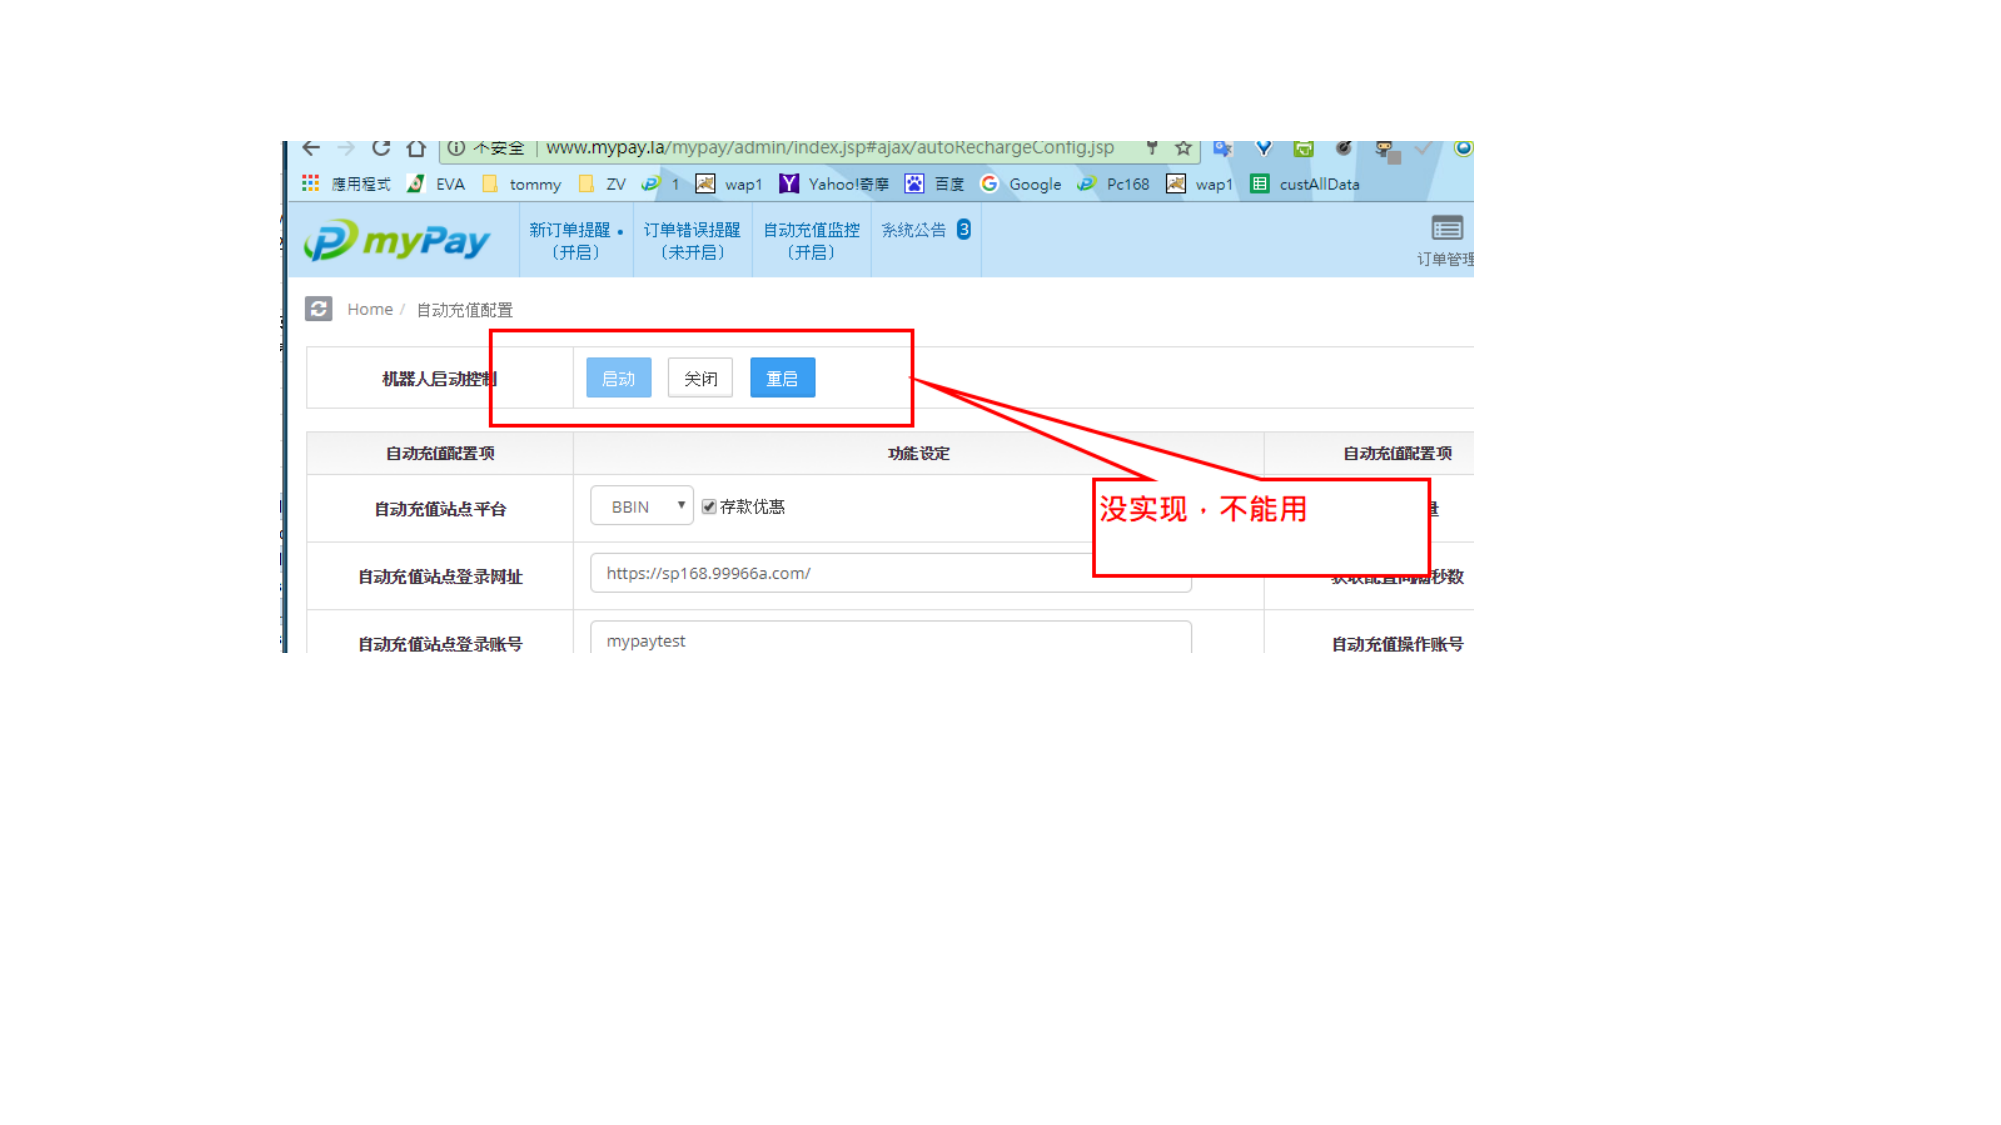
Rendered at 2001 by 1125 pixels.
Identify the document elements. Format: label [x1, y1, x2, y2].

picture [280, 141, 1474, 653]
